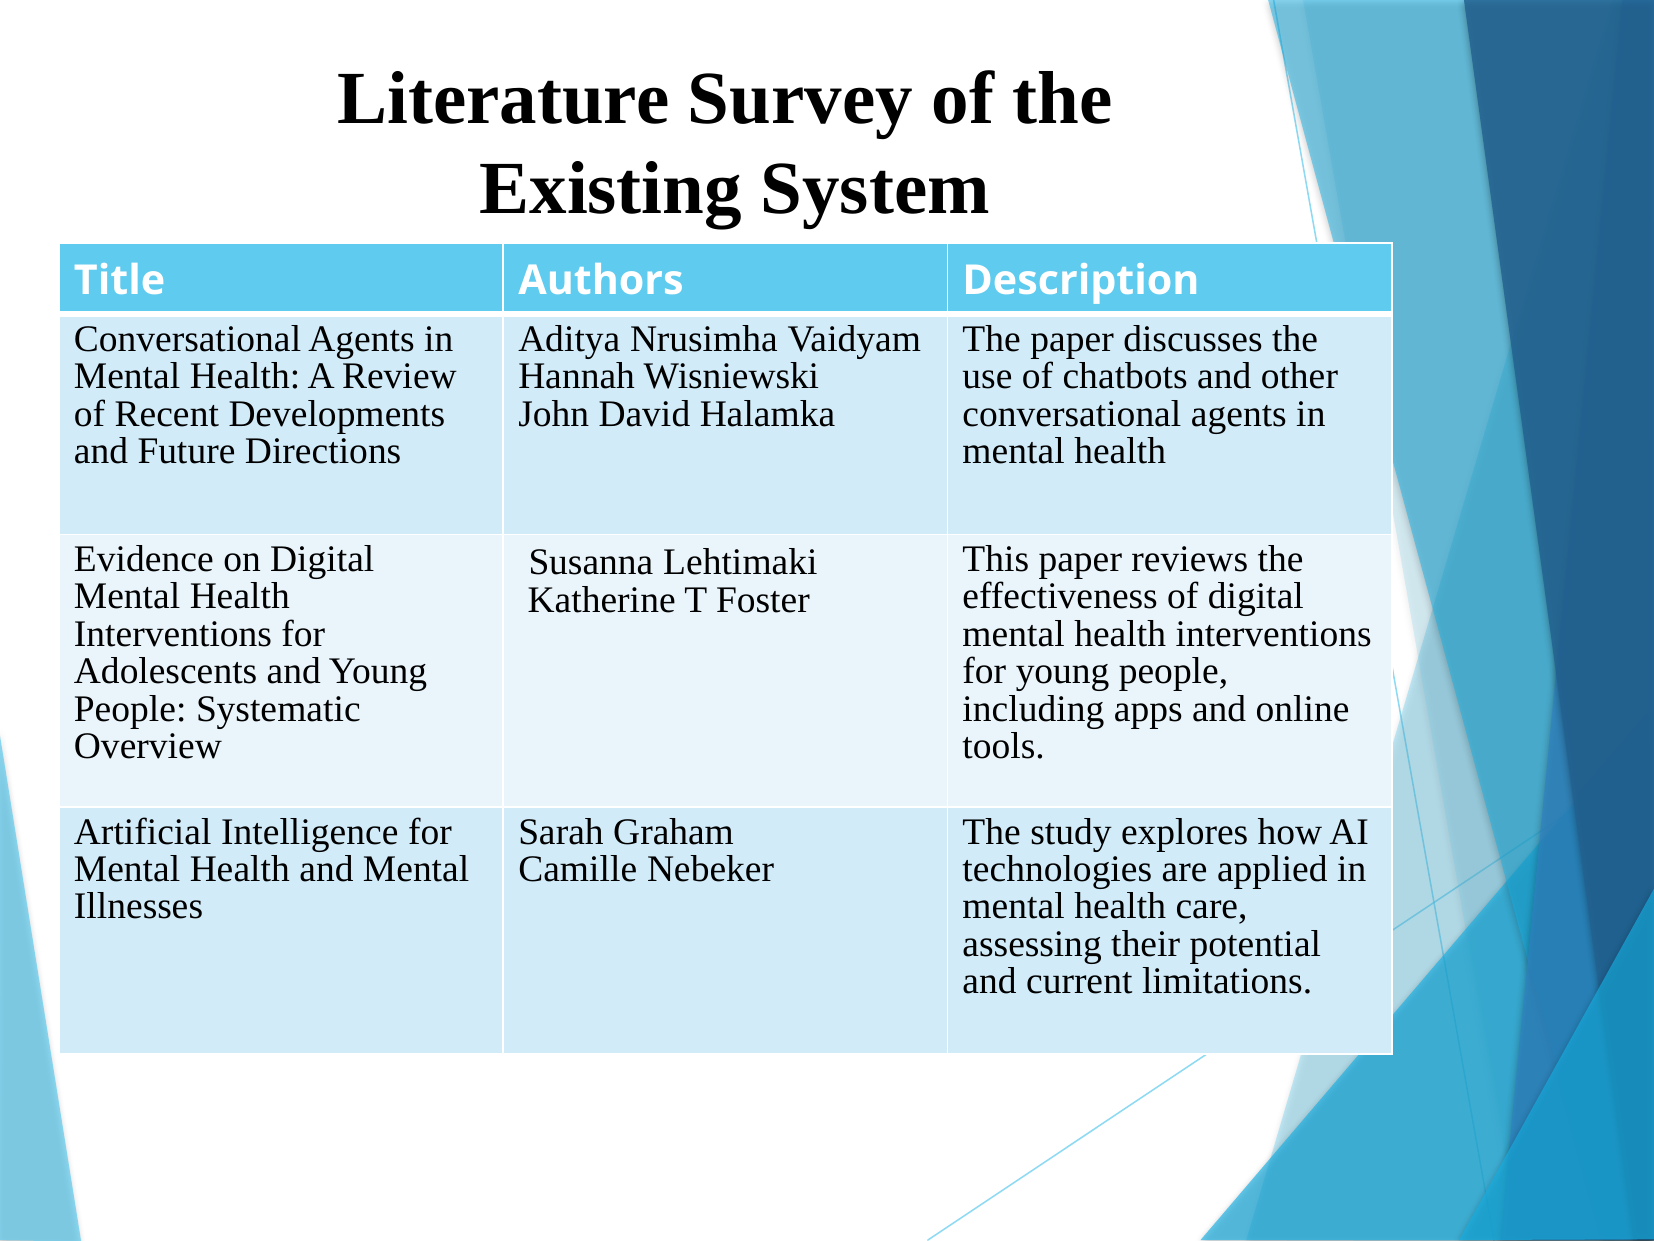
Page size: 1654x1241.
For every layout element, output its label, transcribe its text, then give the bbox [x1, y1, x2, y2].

table_cell Susanna Lehtimaki Katherine T Foster [504, 535, 947, 806]
table_cell The study explores how AI technologies are applied in mental health care, assessing their potential and current limitations. [948, 808, 1391, 1053]
table_cell Conversational Agents in Mental Health: A Review of Recent Developments and Future Directions [60, 317, 502, 534]
table_cell Aditya Nrusimha Vaidyam Hannah Wisniewski John David Halamka [504, 317, 947, 534]
table_cell Evidence on Digital Mental Health Interventions for Adolescents and Young People: Systematic Overview [60, 535, 502, 806]
table_header Description [948, 244, 1391, 311]
table_cell This paper reviews the effectiveness of digital mental health interventions for young people, including apps and online tools. [948, 535, 1391, 806]
text_box Literature Survey of the Existing System [0, 41, 1576, 236]
table_header Title [60, 244, 502, 311]
text_box [23, 236, 1300, 290]
table_cell Artificial Intelligence for Mental Health and Mental Illnesses [60, 808, 502, 1053]
table_cell Sarah Graham Camille Nebeker [504, 808, 947, 1053]
table_header Authors [504, 244, 947, 311]
table_cell The paper discusses the use of chatbots and other conversational agents in mental health [948, 317, 1391, 534]
